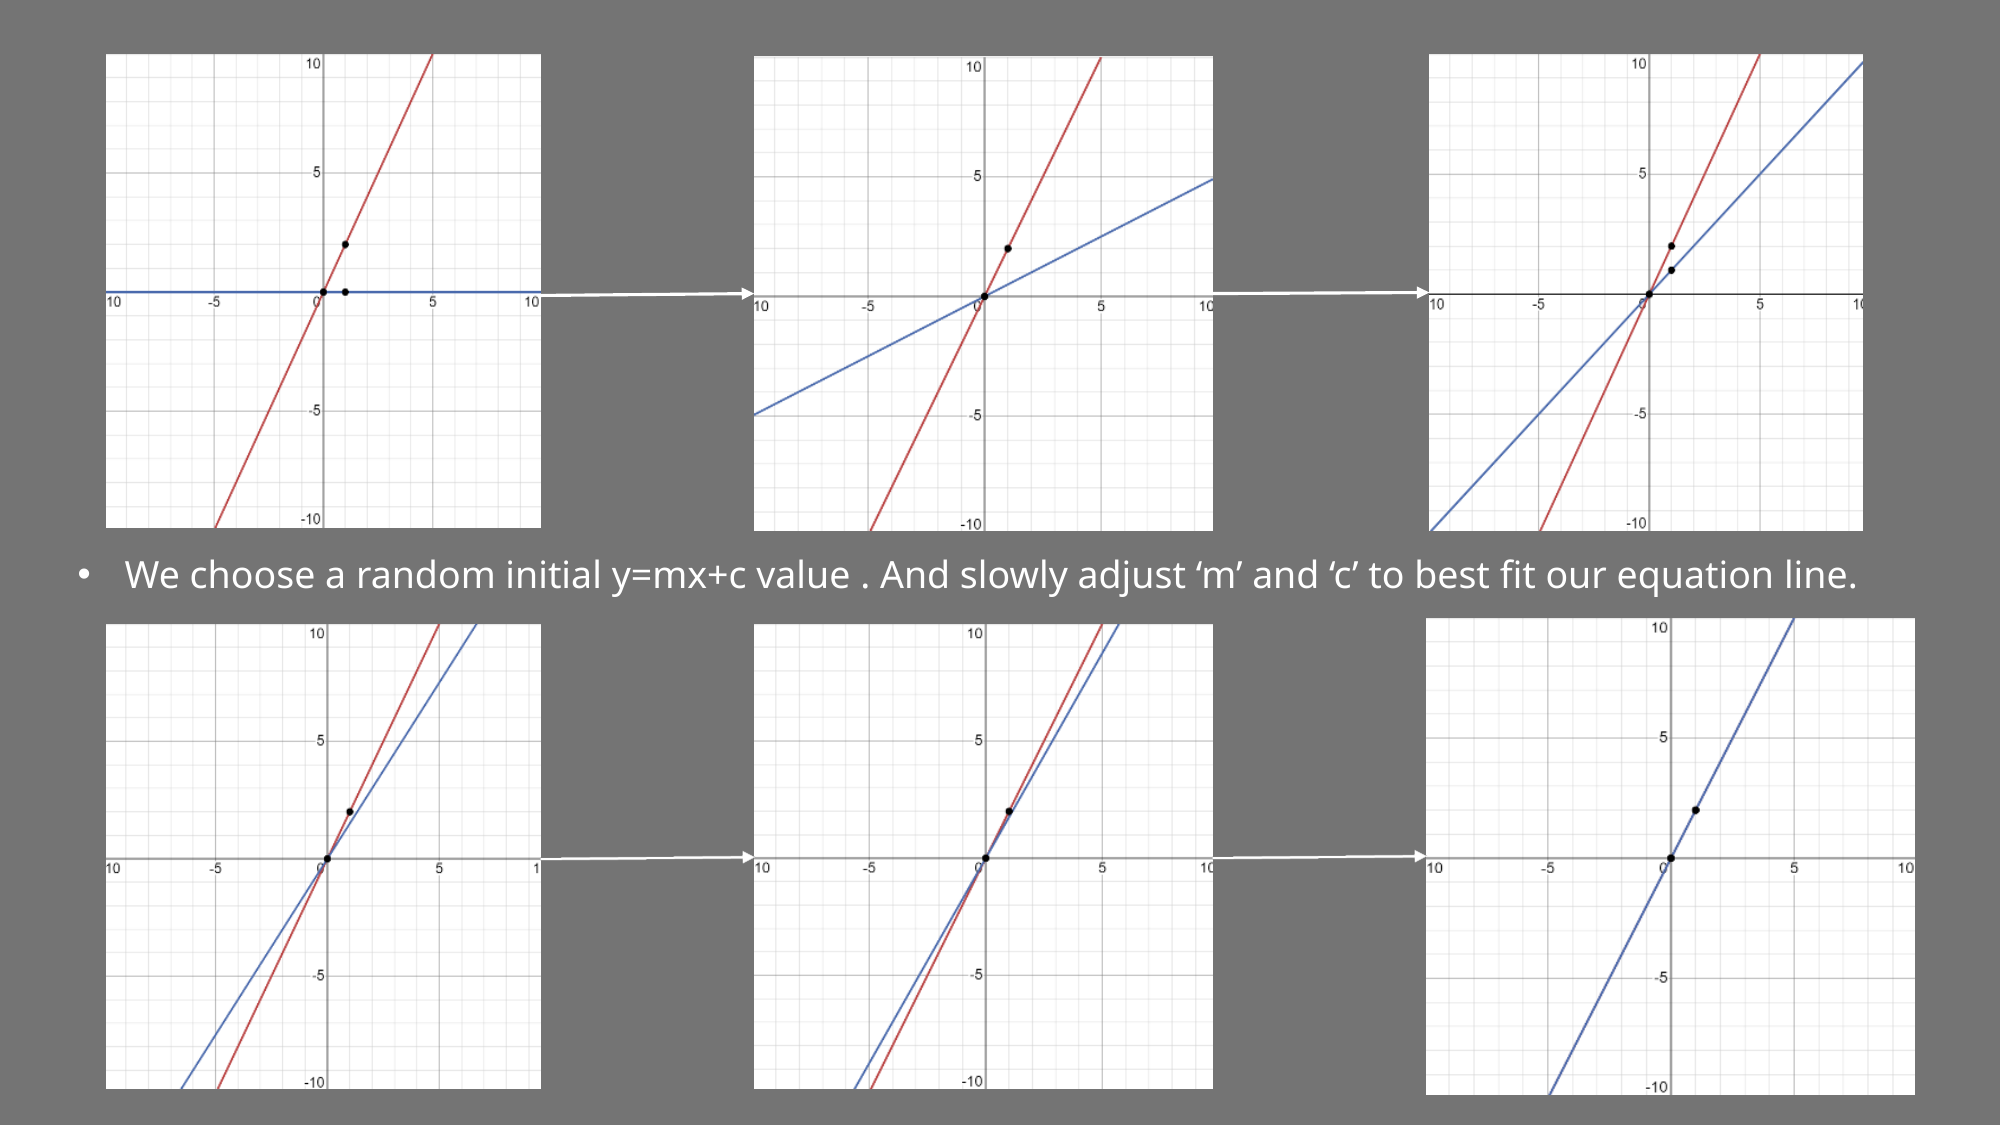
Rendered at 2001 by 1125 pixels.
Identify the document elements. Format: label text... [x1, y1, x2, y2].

picture [106, 54, 541, 529]
picture [1428, 54, 1864, 531]
picture [106, 618, 1916, 1096]
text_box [539, 292, 753, 296]
text_box We choose a random initial y=mx+c value . And slowly adjust ‘m’ and ‘c’ to best fit our equation line. [62, 543, 1904, 649]
picture [753, 56, 1213, 531]
